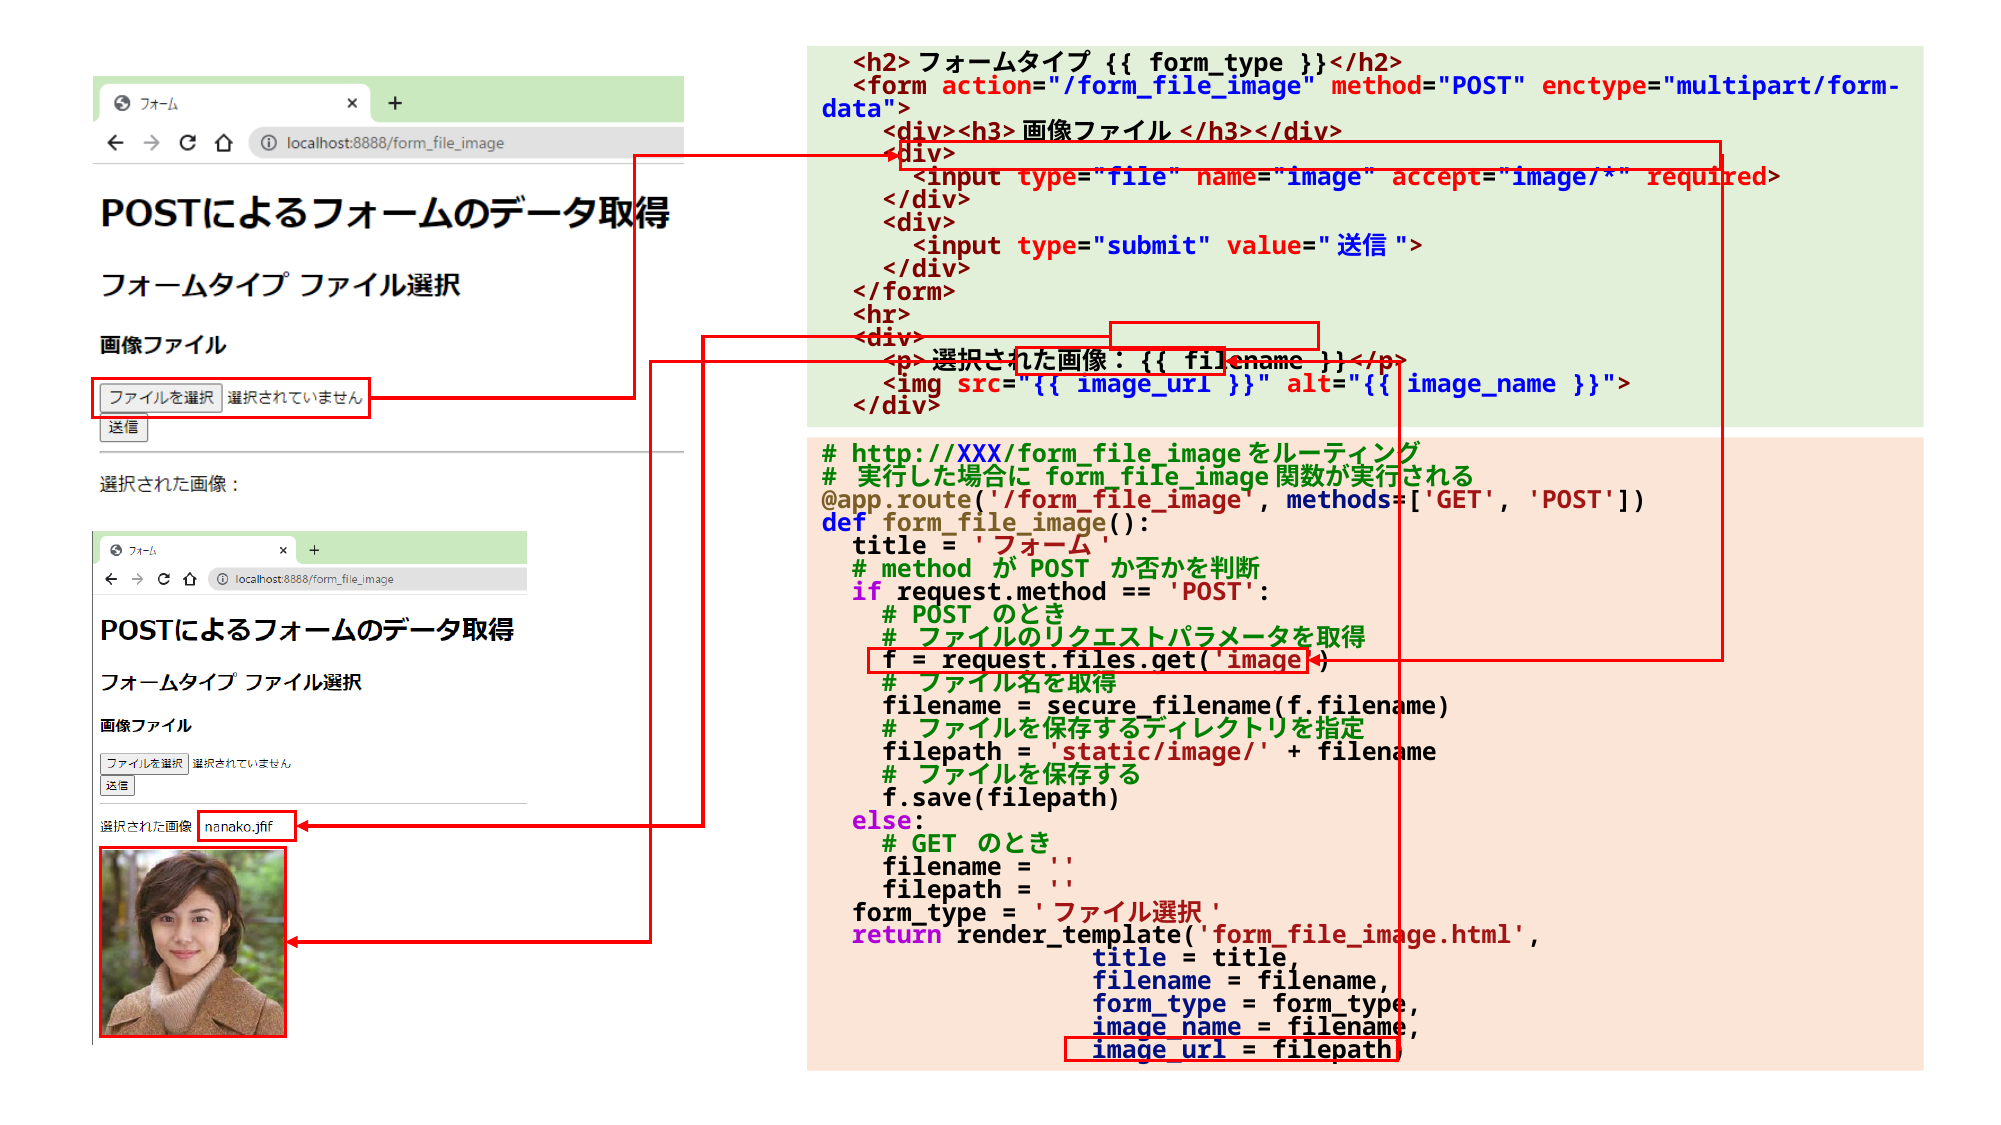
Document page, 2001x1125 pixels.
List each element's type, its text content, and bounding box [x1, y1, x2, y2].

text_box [285, 361, 1017, 943]
text_box [1109, 322, 1307, 351]
text_box # http://XXX/form_file_imageをルーティング # 実行した場合に form_file_image関数が実行される @app.route('/form_file_image', methods=['GET', 'POST']) def form_file_image(): title = 'フォーム' # method が POST か否かを判断 if request.method == 'POST': # POST のとき # ファイルのリクエストパラメータを取得 f = request.files.get('image') # ファイル名を取得 filename = secure_filename(f.filename) # ファイルを保存するディレクトリを指定 filepath = 'static/image/' + filename # ファイルを保存する f.save(filepath) else: # GET のとき filename = '' filepath = '' form_type = 'ファイル選択' return render_template('form_file_image.html', title = title, filename = filename, form_type = form_type, image_name = filename, image_url = filepath) [807, 437, 1924, 1071]
text_box [1111, 647, 1224, 673]
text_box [369, 155, 901, 336]
text_box [1064, 1036, 1399, 1062]
text_box <h2>フォームタイプ {{ form_type }}</h2> <form action="/form_file_image" method="POST" enctype="multipart/form-data"> <div><h3>画像ファイル</h3></div> <div> <input type="file" name="image" accept="image/*" required> </div> <div> <input type="submit" value="送信"> </div> </form> <hr> <div> <p>選択された画像：{{ filename }}</p> <img src="{{ image_url }}" alt="{{ image_name }}"> </div> [807, 45, 1924, 428]
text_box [1224, 361, 1398, 1050]
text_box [1307, 155, 1721, 661]
text_box [899, 141, 1722, 171]
text_box [1111, 347, 1225, 376]
picture [92, 531, 527, 1045]
picture [93, 76, 684, 518]
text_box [295, 336, 1111, 827]
